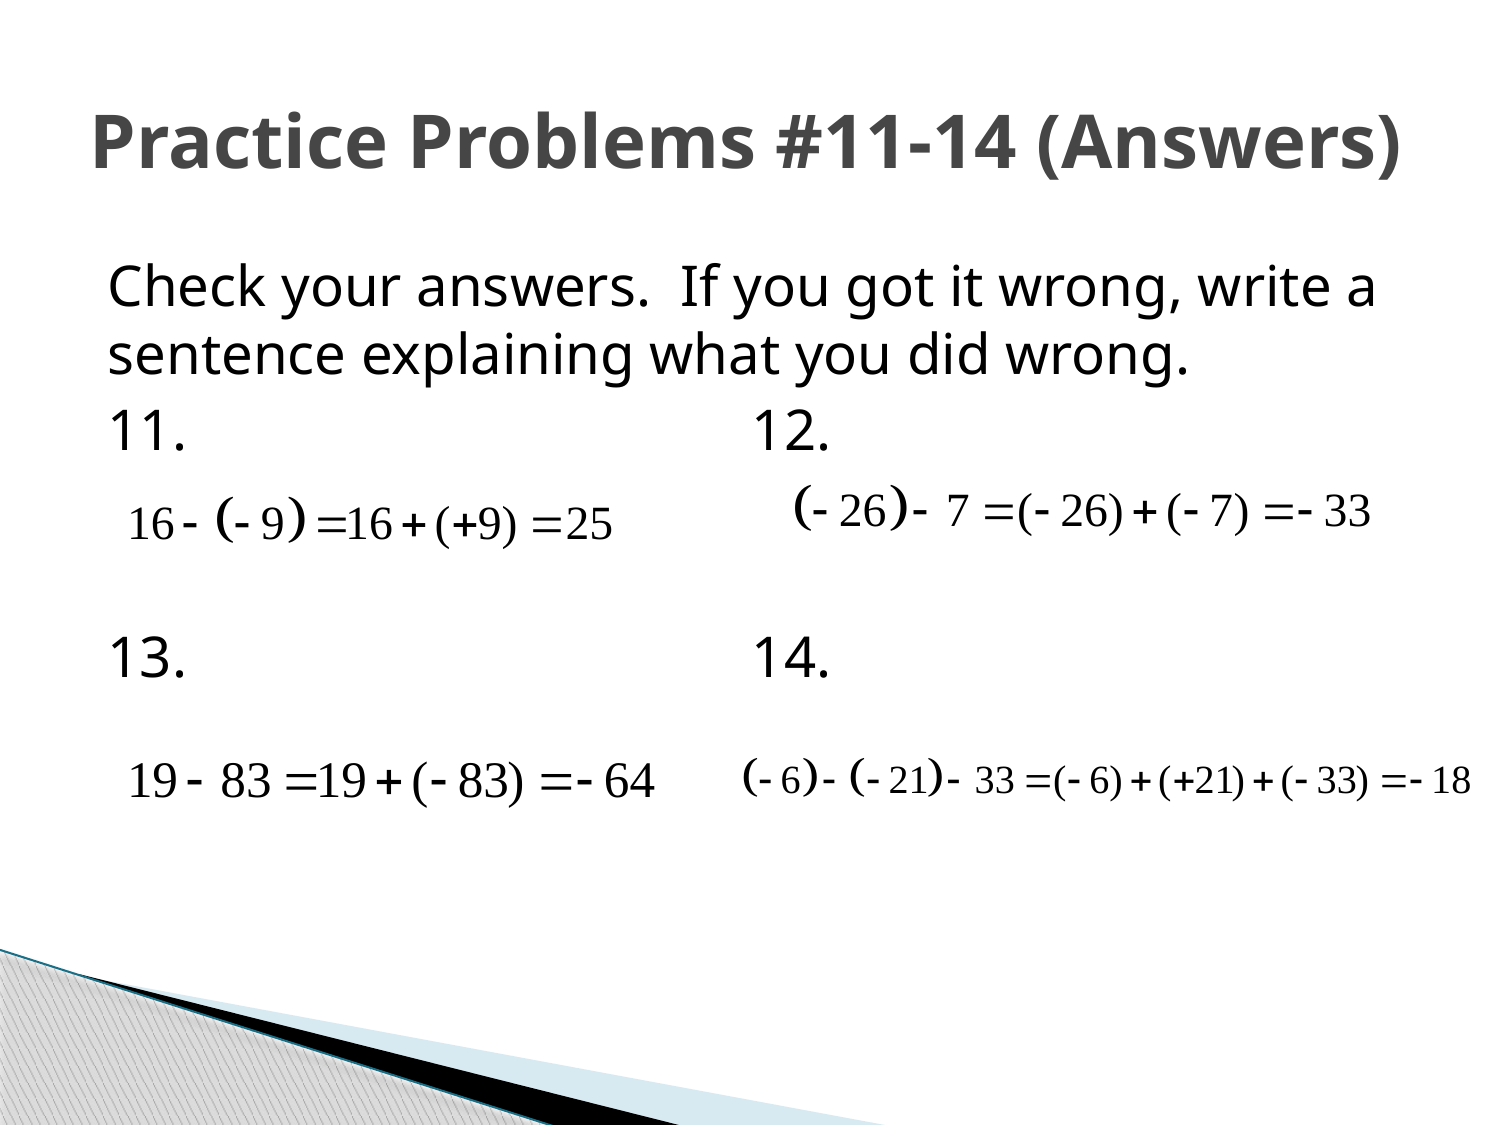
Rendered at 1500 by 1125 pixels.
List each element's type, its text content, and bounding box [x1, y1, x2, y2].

list Check your answers. If you got it wrong, write a sentence explaining what you did wrong. 11. 12. 13. 14. [75, 243, 1425, 986]
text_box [736, 749, 1477, 818]
title Practice Problems #11-14 (Answers) [75, 45, 1425, 233]
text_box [787, 474, 1380, 555]
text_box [124, 487, 622, 568]
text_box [124, 749, 663, 819]
